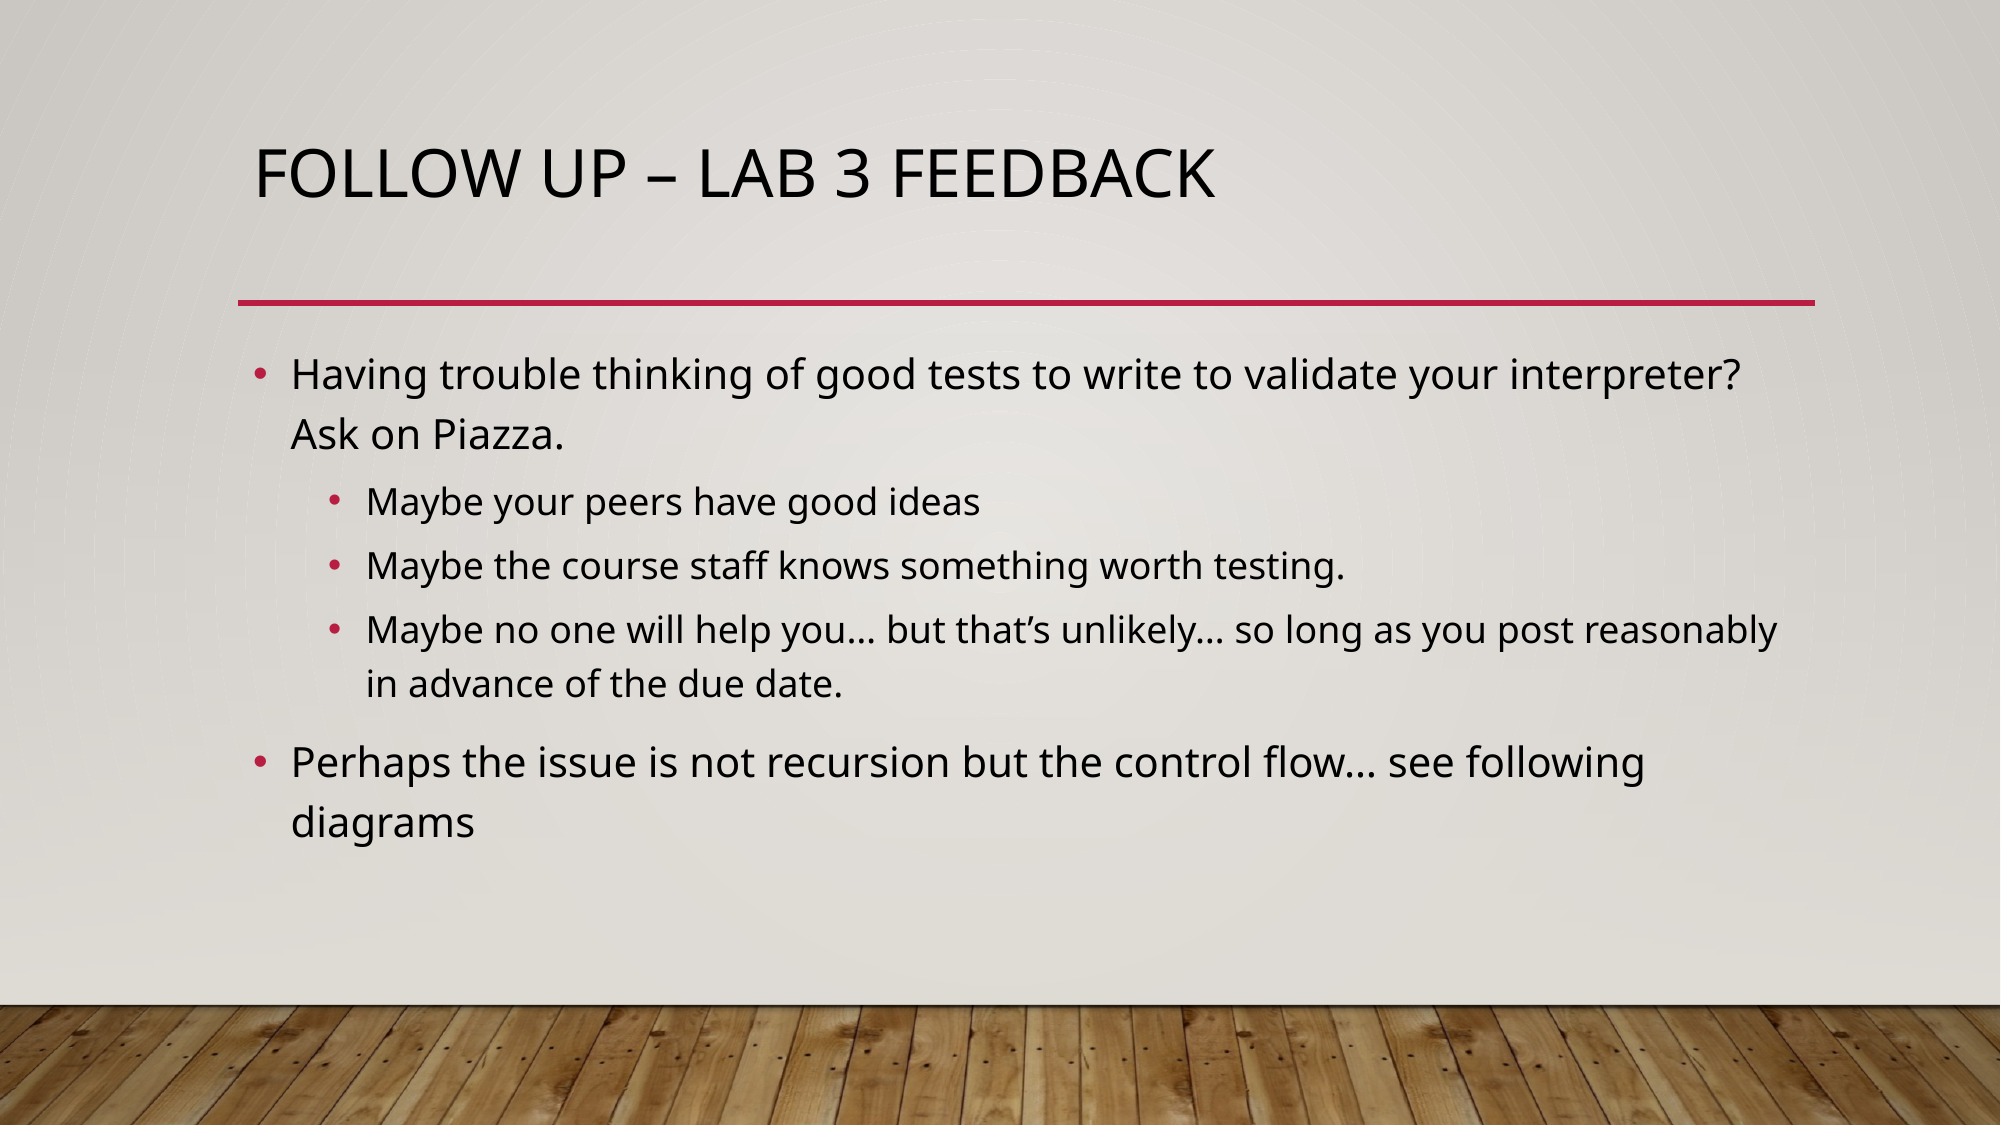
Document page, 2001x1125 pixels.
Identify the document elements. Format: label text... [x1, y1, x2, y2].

title Follow up – lab 3 feedback [238, 131, 1814, 305]
picture [0, 1005, 2000, 1125]
list Having trouble thinking of good tests to write to validate your interpreter? Ask on Piazza. Maybe your peers have good ideas Maybe the course staff knows something worth testing. Maybe no one will help you… but that’s unlikely… so long as you post reasonably in advance of the due date. Perhaps the issue is not recursion but the control flow… see following diagrams [238, 330, 1814, 897]
